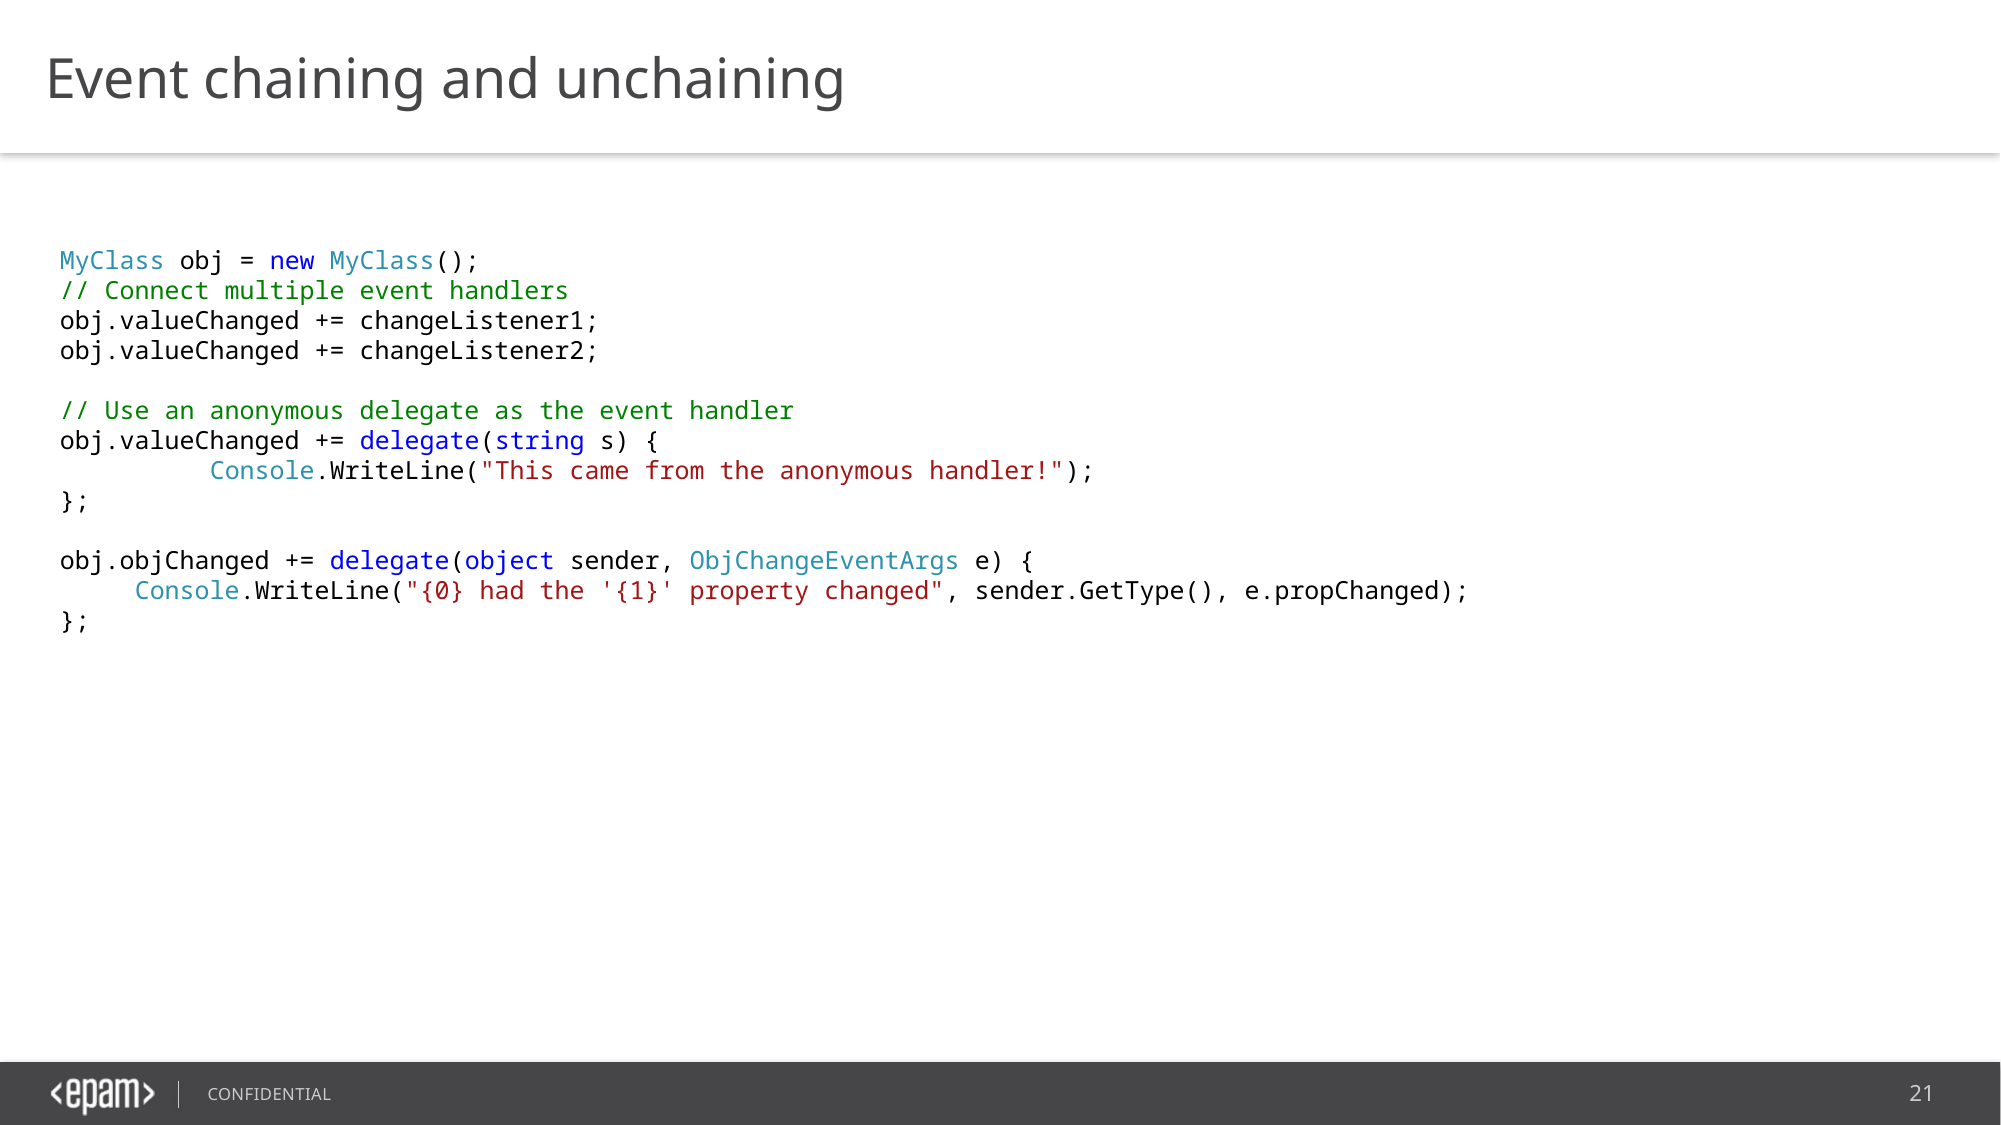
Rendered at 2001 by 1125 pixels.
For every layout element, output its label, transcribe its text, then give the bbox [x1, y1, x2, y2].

picture [50, 1078, 155, 1116]
list Event chaining and unchaining [0, 0, 2000, 153]
text_box MyClass obj = new MyClass(); // Connect multiple event handlers obj.valueChanged += changeListener1; obj.valueChanged += changeListener2; // Use an anonymous delegate as the event handler obj.valueChanged += delegate(string s) { Console.WriteLine("This came from the anonymous handler!"); }; obj.objChanged += delegate(object sender, ObjChangeEventArgs e) { Console.WriteLine("{0} had the '{1}' property changed", sender.GetType(), e.propChanged); }; [44, 237, 1485, 642]
